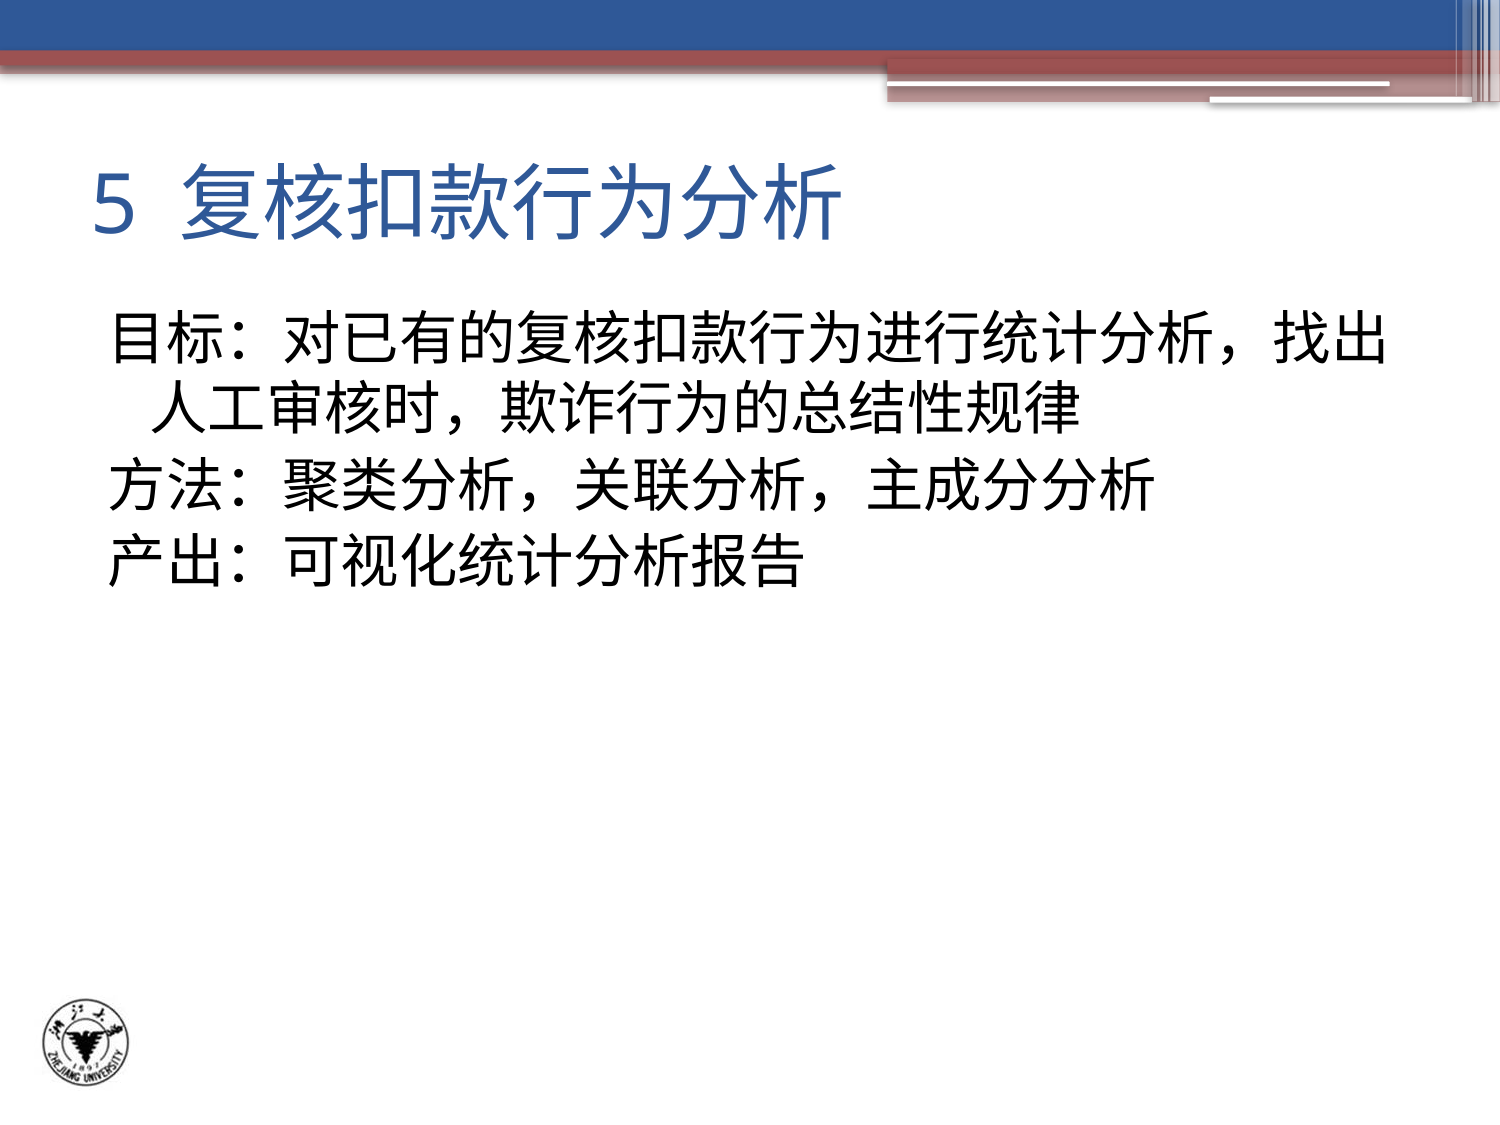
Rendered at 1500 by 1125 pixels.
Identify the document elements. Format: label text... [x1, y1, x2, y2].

list 目标：对已有的复核扣款行为进行统计分析，找出人工审核时，欺诈行为的总结性规律 方法：聚类分析，关联分析，主成分分析 产出：可视化统计分析报告 [75, 293, 1425, 1004]
picture [26, 987, 150, 1100]
title 5 复核扣款行为分析 [75, 112, 1425, 288]
